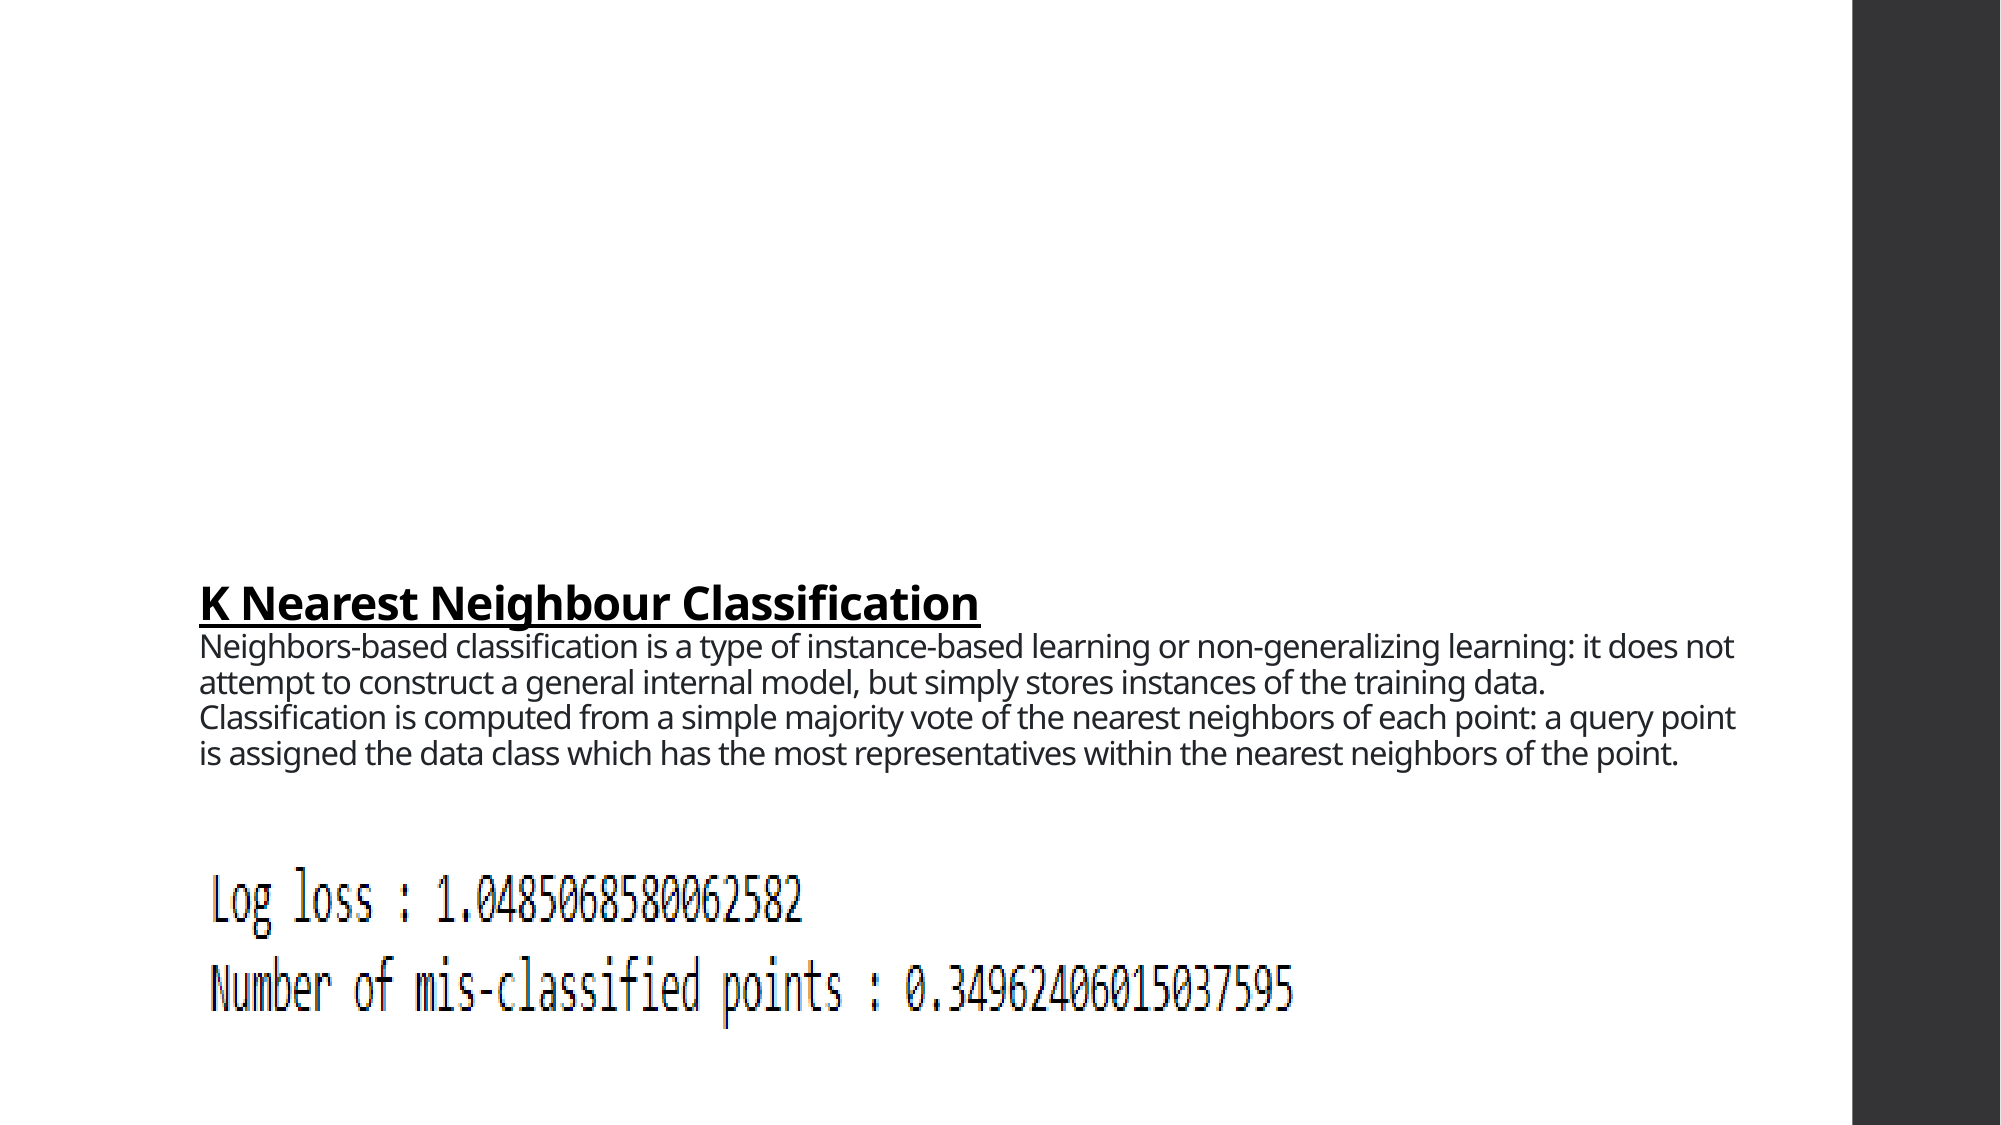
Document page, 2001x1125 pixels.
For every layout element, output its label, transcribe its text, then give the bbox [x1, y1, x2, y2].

title K Nearest Neighbour Classification Neighbors-based classification is a type of instance-based learning or non-generalizing learning: it does not attempt to construct a general internal model, but simply stores instances of the training data. Classification is computed from a simple majority vote of the nearest neighbors of each point: a query point is assigned the data class which has the most representatives within the nearest neighbors of the point. [184, 562, 1774, 780]
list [165, 850, 1336, 1029]
